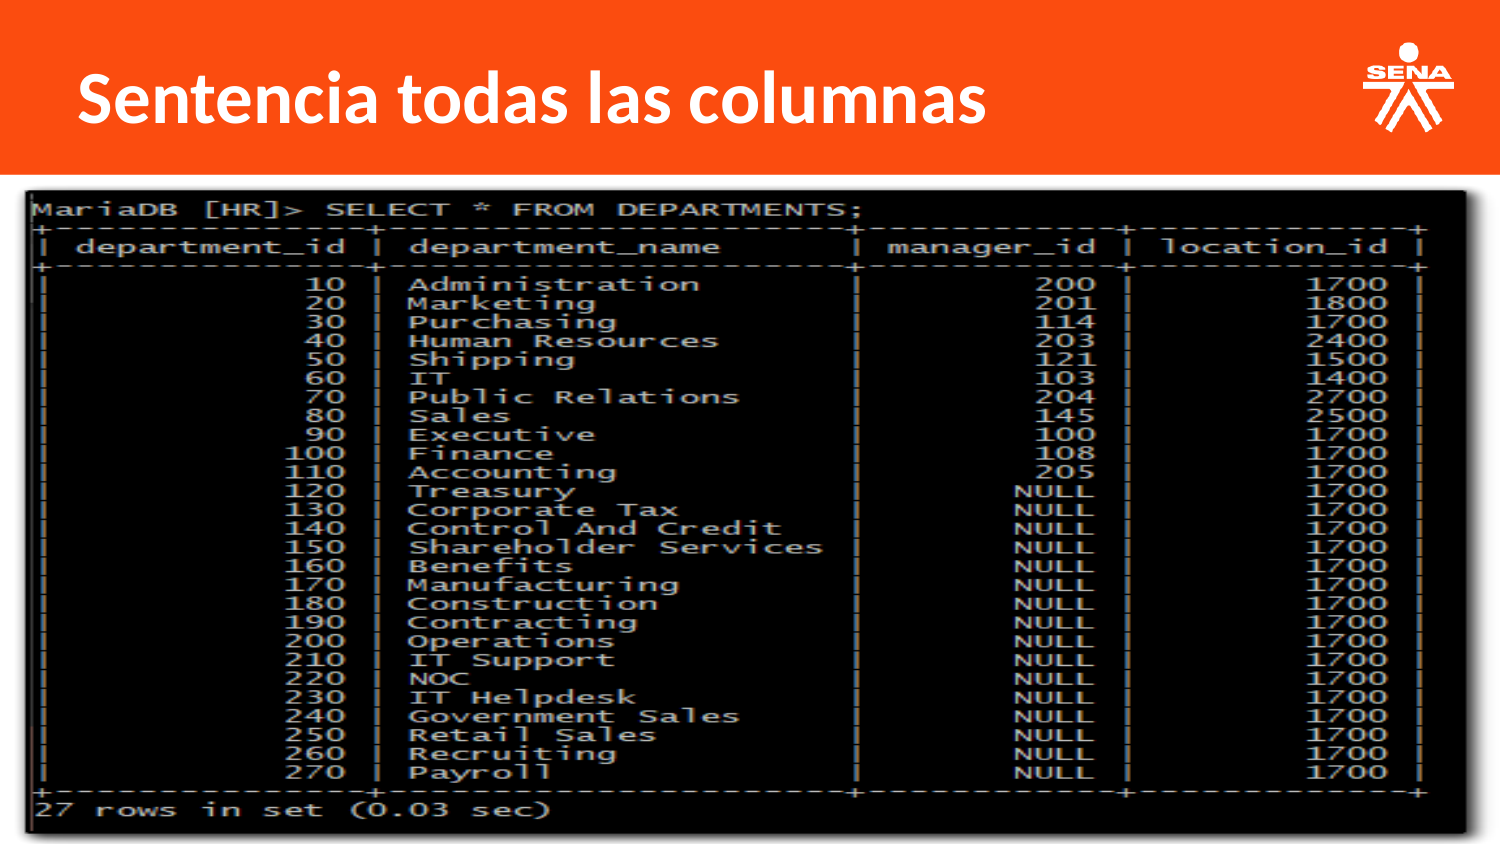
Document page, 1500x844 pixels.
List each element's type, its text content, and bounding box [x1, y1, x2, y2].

text_box Sentencia todas las columnas [62, 40, 1076, 147]
picture [0, 0, 1500, 844]
